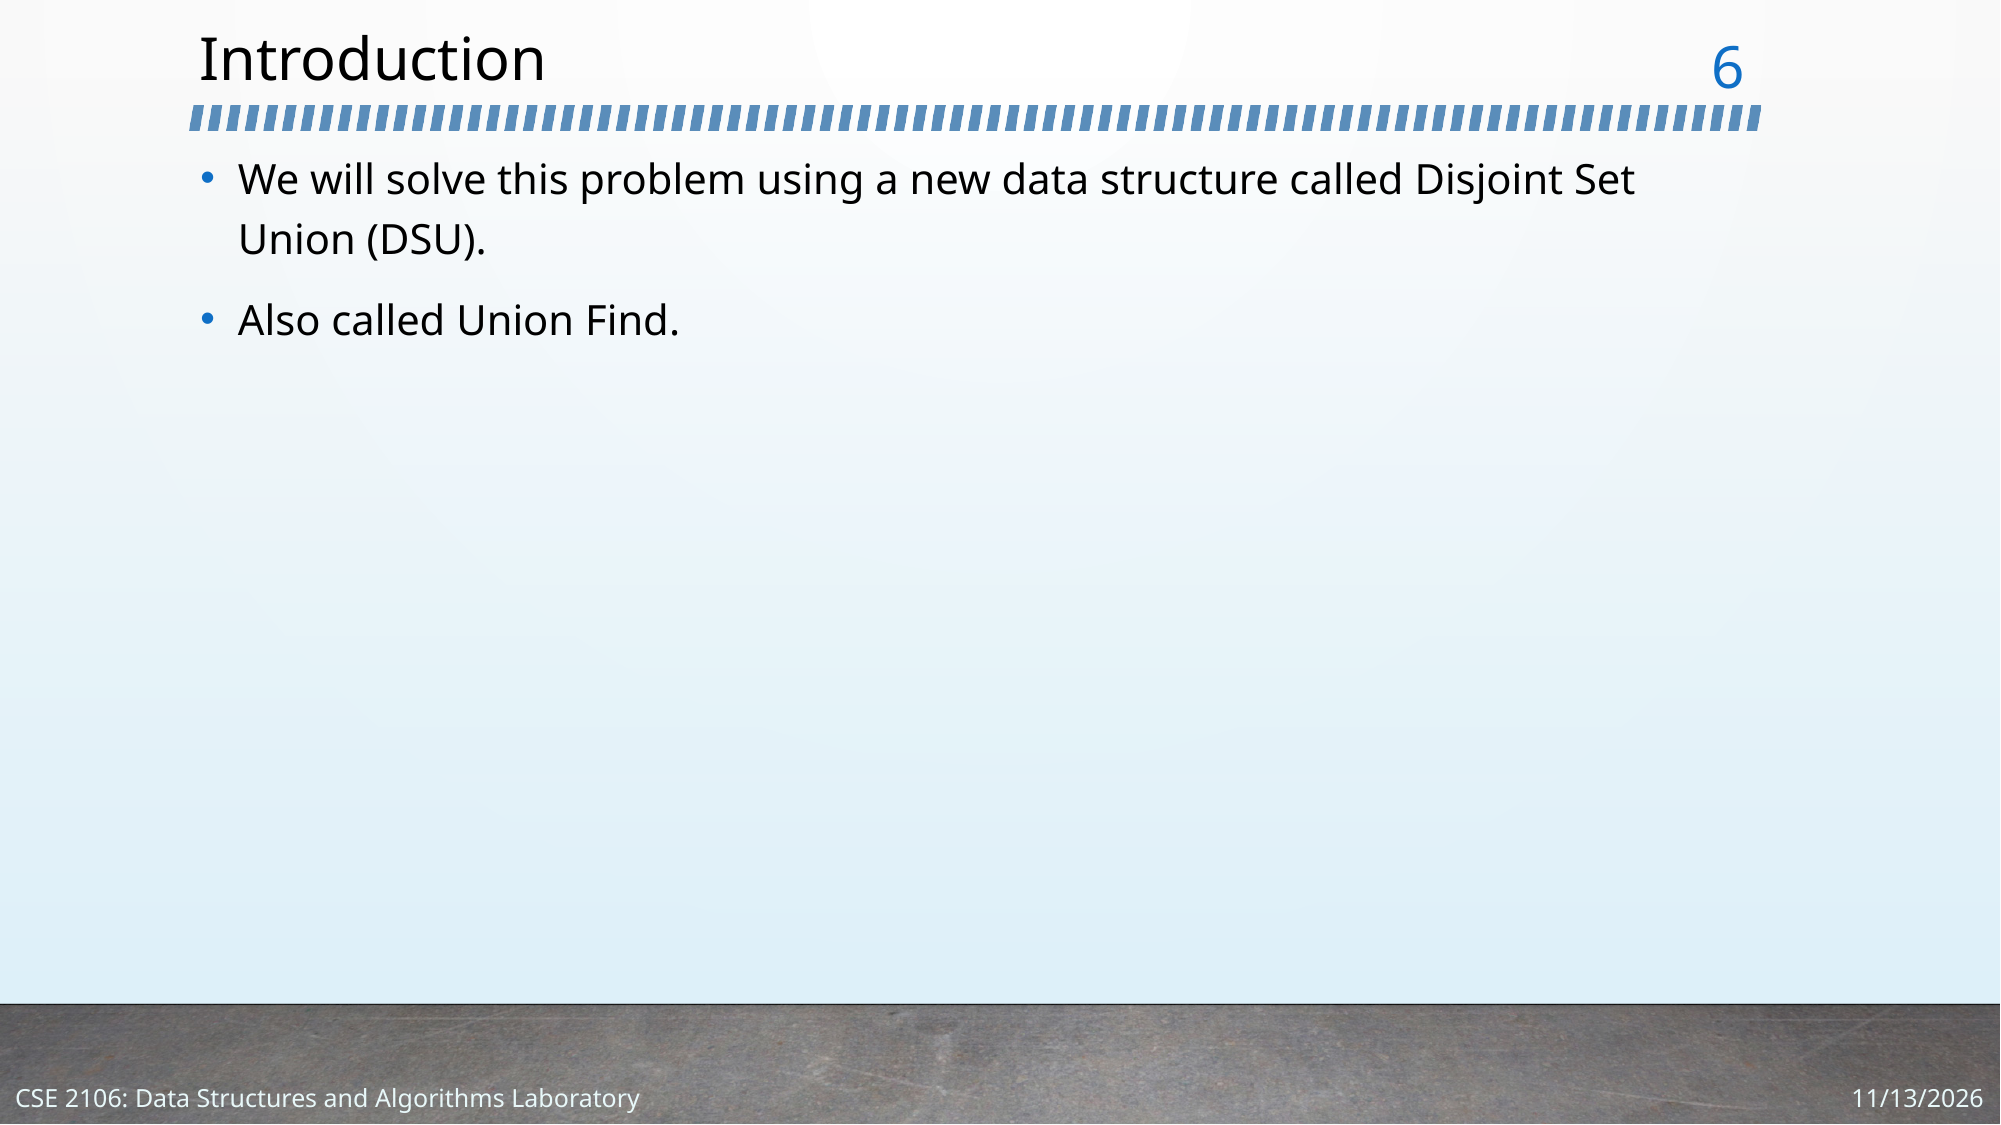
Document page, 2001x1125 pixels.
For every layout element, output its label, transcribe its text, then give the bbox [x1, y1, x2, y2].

picture [0, 1004, 2000, 1124]
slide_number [1586, 1074, 1999, 1125]
list We will solve this problem using a new data structure called Disjoint Set Union (DSU). Also called Union Find. [185, 135, 1761, 897]
title Introduction [184, 22, 1626, 102]
slide_number 6 [1626, 22, 1760, 106]
footer CSE 2106: Data Structures and Algorithms Laboratory [0, 1074, 975, 1125]
